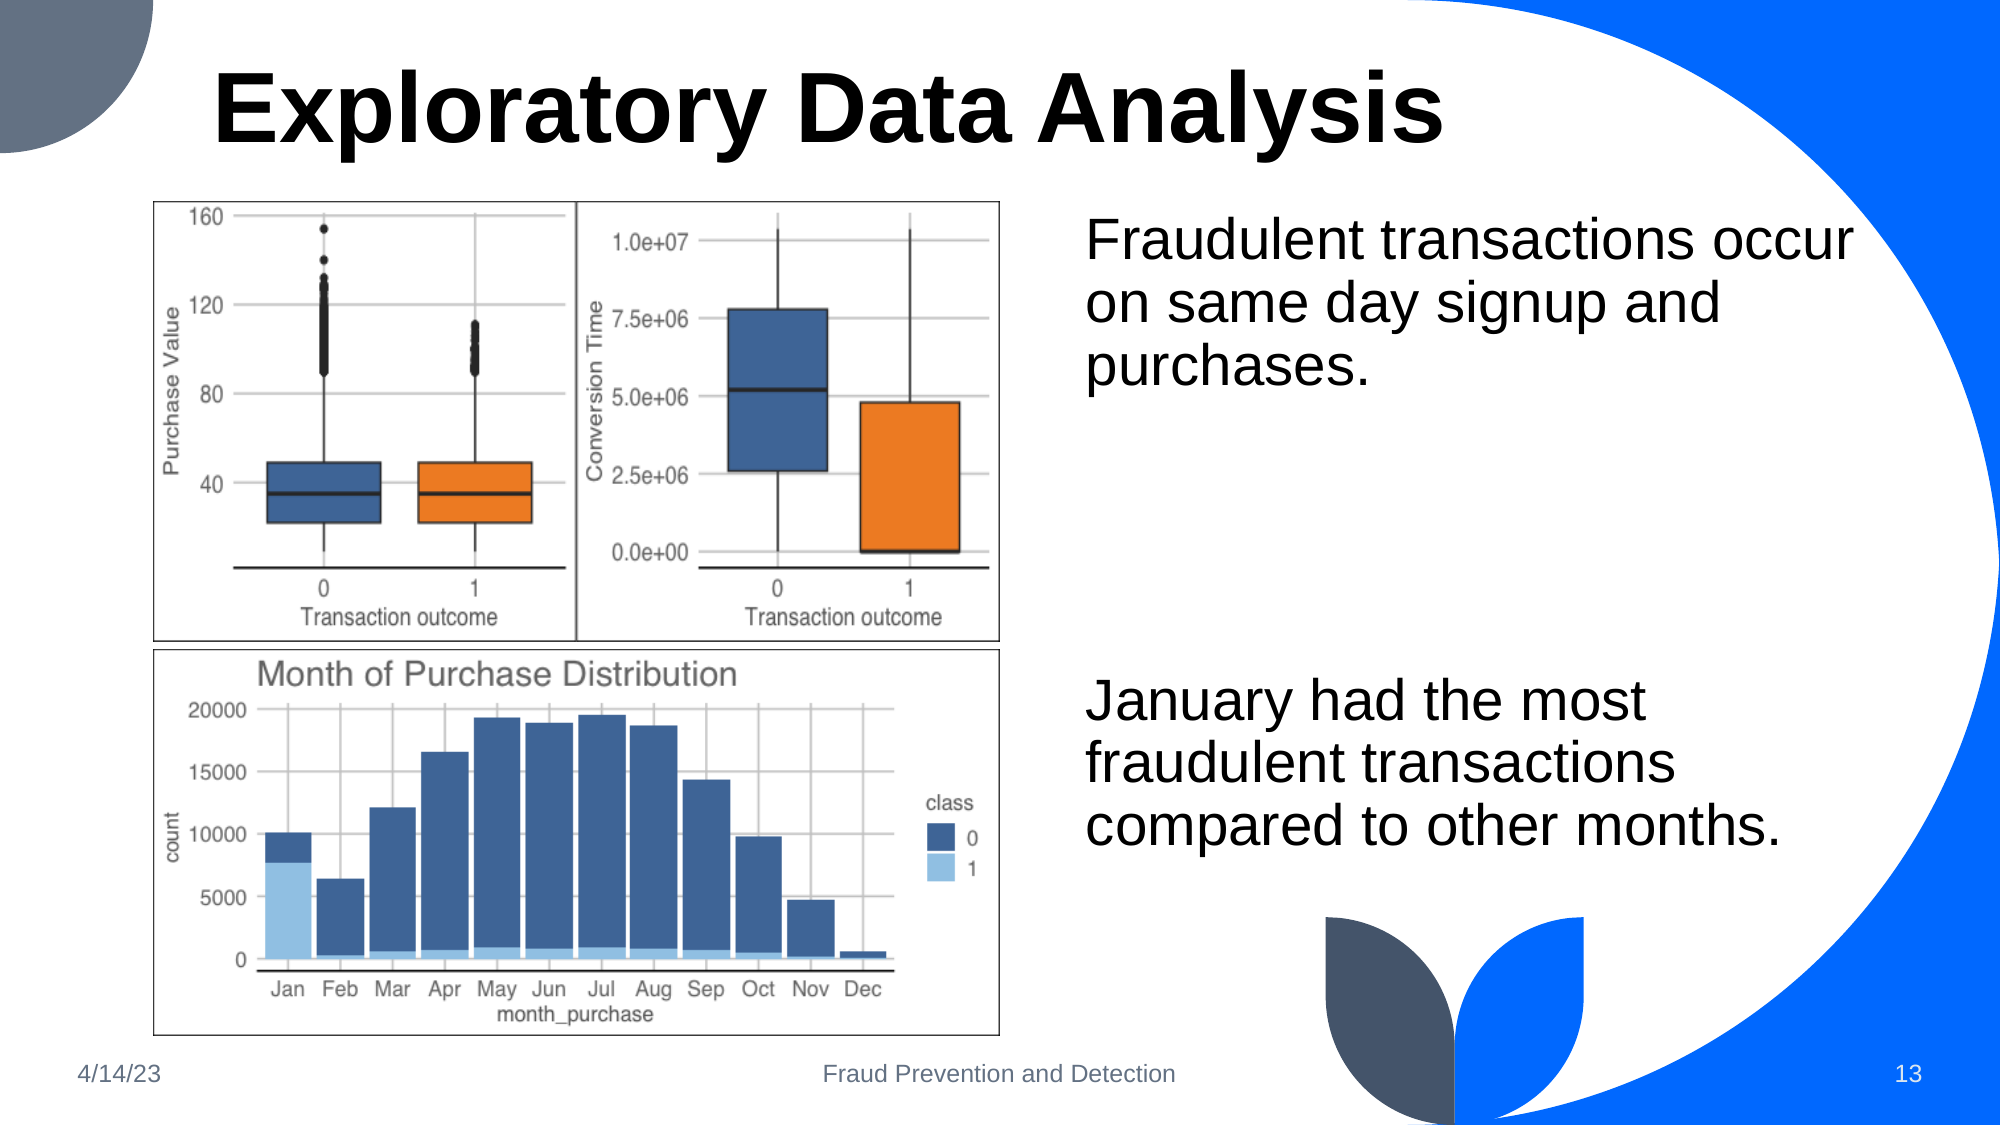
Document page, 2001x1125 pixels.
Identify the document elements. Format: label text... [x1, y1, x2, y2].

footer Fraud Prevention and Detection [662, 1042, 1338, 1103]
picture [153, 201, 1001, 642]
title Exploratory Data Analysis [197, 62, 1803, 172]
picture [153, 648, 1001, 1036]
slide_number 13 [1665, 1042, 1938, 1103]
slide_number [62, 1042, 513, 1103]
list Fraudulent transactions occur on same day signup and purchases. January had the most fraudulent transactions compared to other months. [1070, 201, 1884, 884]
